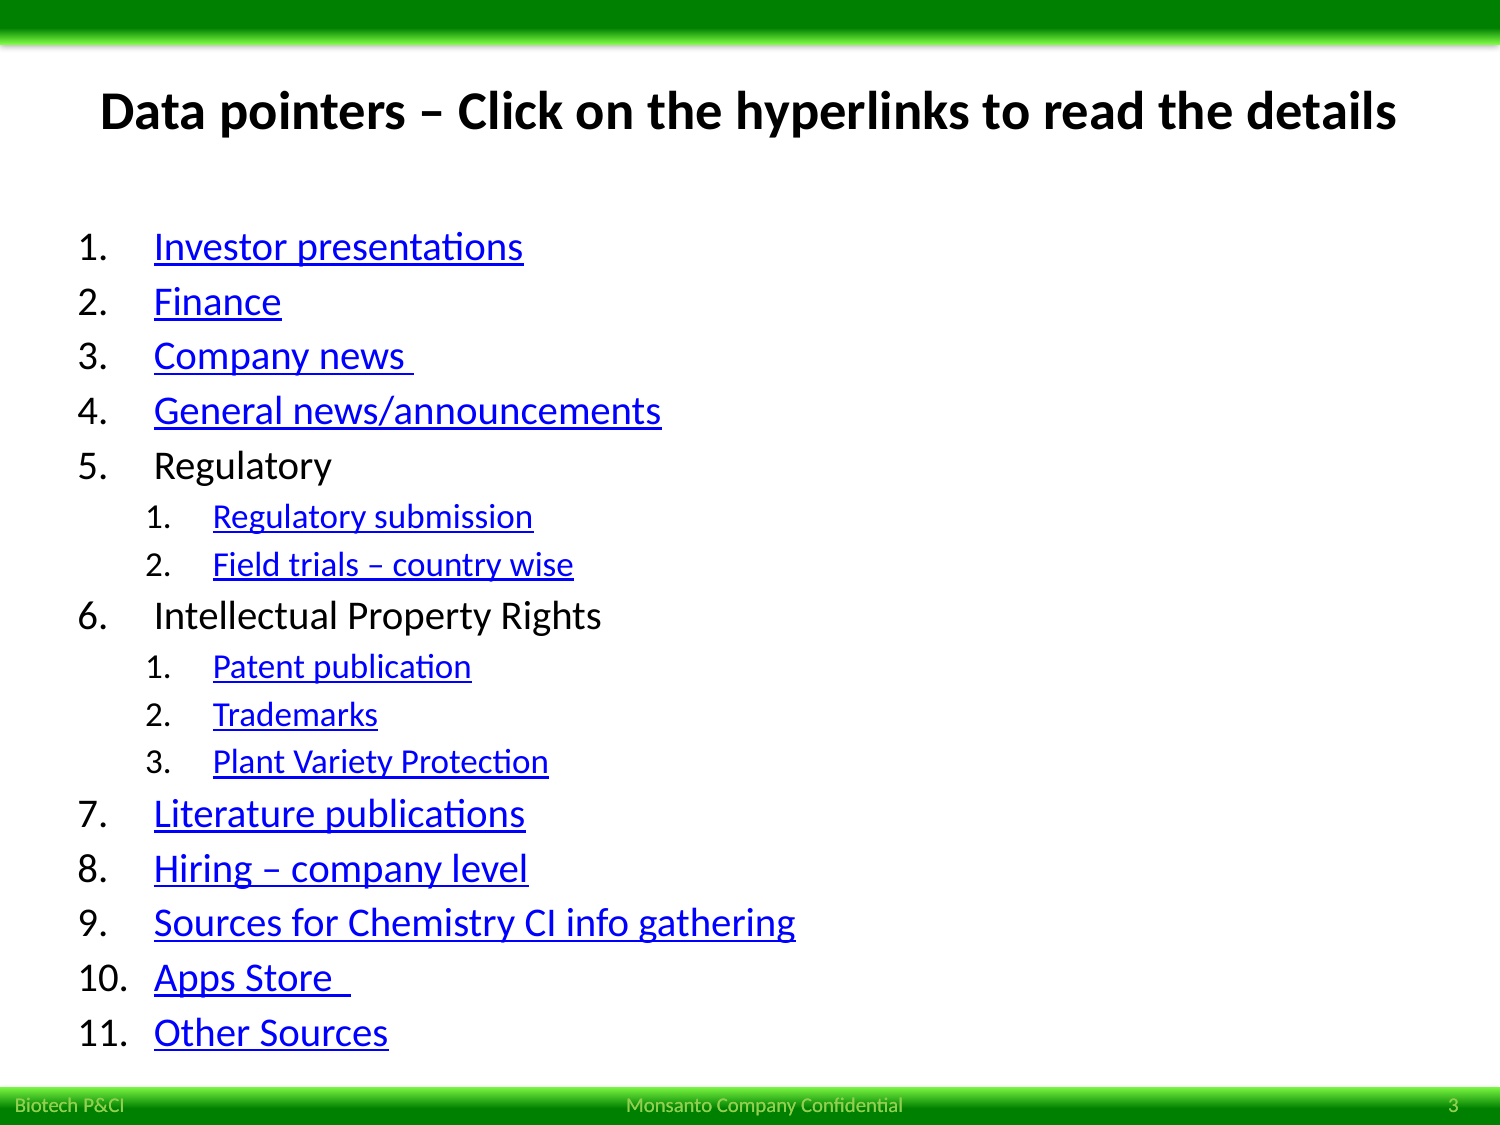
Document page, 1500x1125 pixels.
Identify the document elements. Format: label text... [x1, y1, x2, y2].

title Data pointers – Click on the hyperlinks to read the details [0, 46, 1500, 170]
list Investor presentations Finance Company news General news/announcements Regulatory Regulatory submission Field trials – country wise Intellectual Property Rights Patent publication Trademarks Plant Variety Protection Literature publications Hiring – company level Sources for Chemistry CI info gathering Apps Store Other Sources [62, 212, 1413, 1063]
